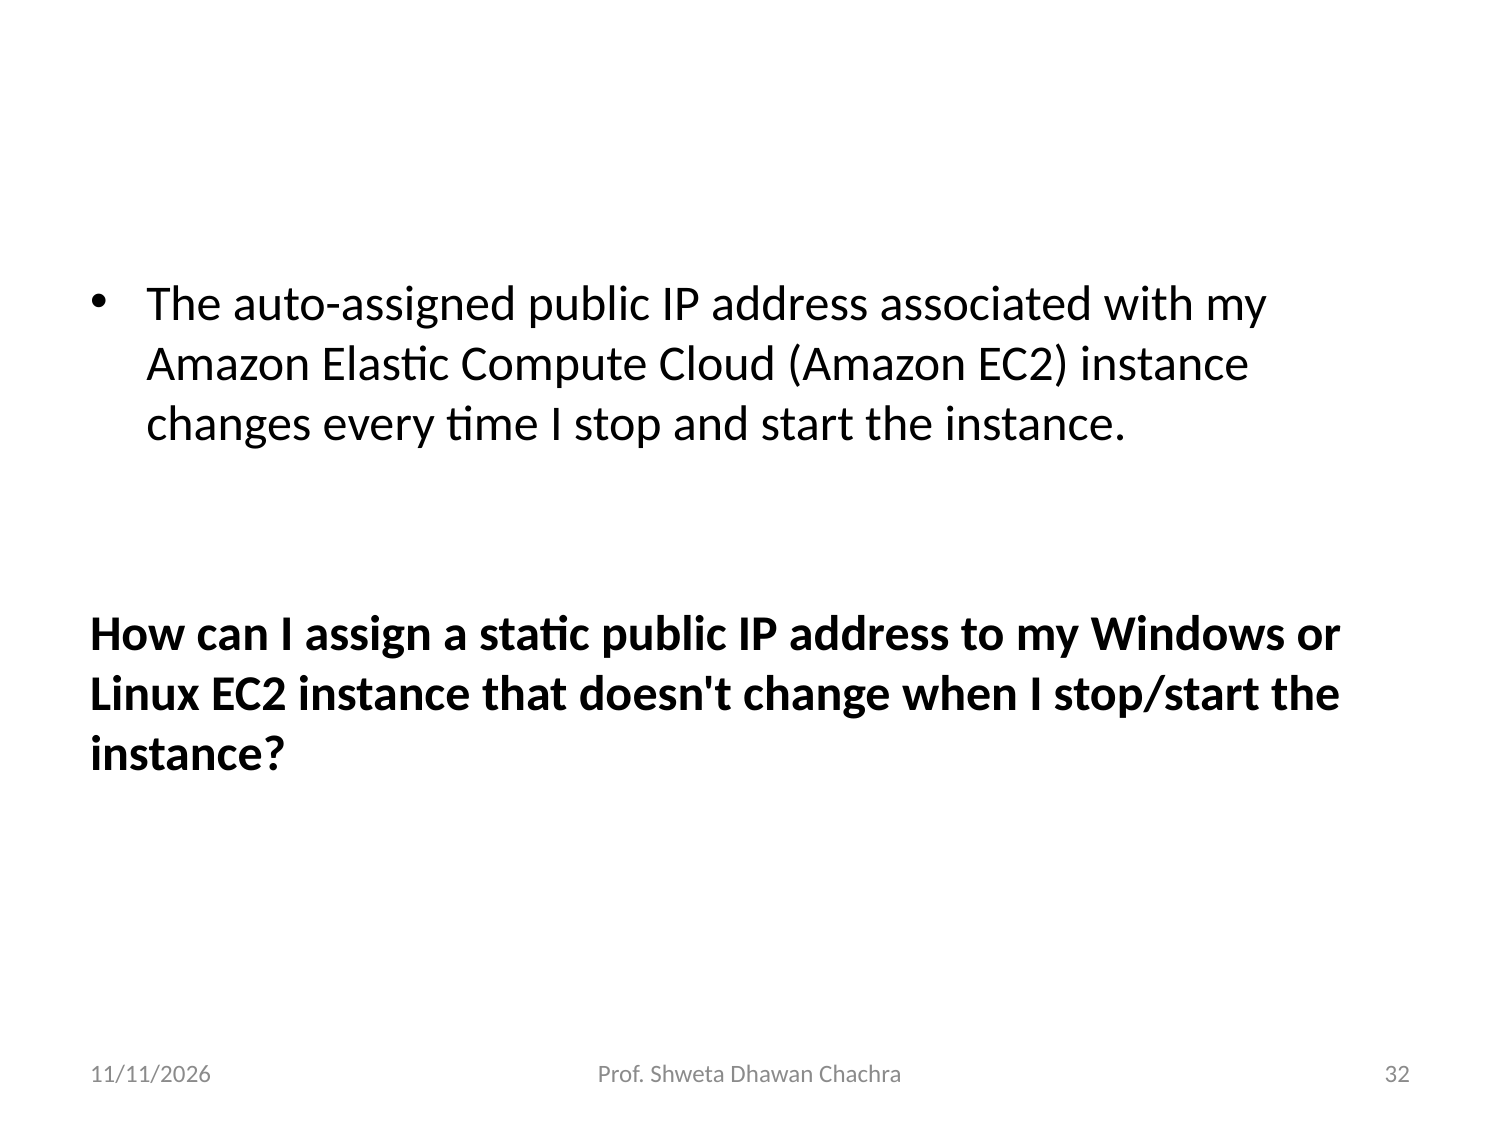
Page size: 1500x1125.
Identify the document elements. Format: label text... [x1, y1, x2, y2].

footer Prof. Shweta Dhawan Chachra [512, 1042, 988, 1103]
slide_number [75, 1042, 425, 1103]
list The auto-assigned public IP address associated with my Amazon Elastic Compute Cloud (Amazon EC2) instance changes every time I stop and start the instance. How can I assign a static public IP address to my Windows or Linux EC2 instance that doesn't change when I stop/start the instance? [75, 262, 1425, 1005]
slide_number 32 [1074, 1042, 1425, 1103]
